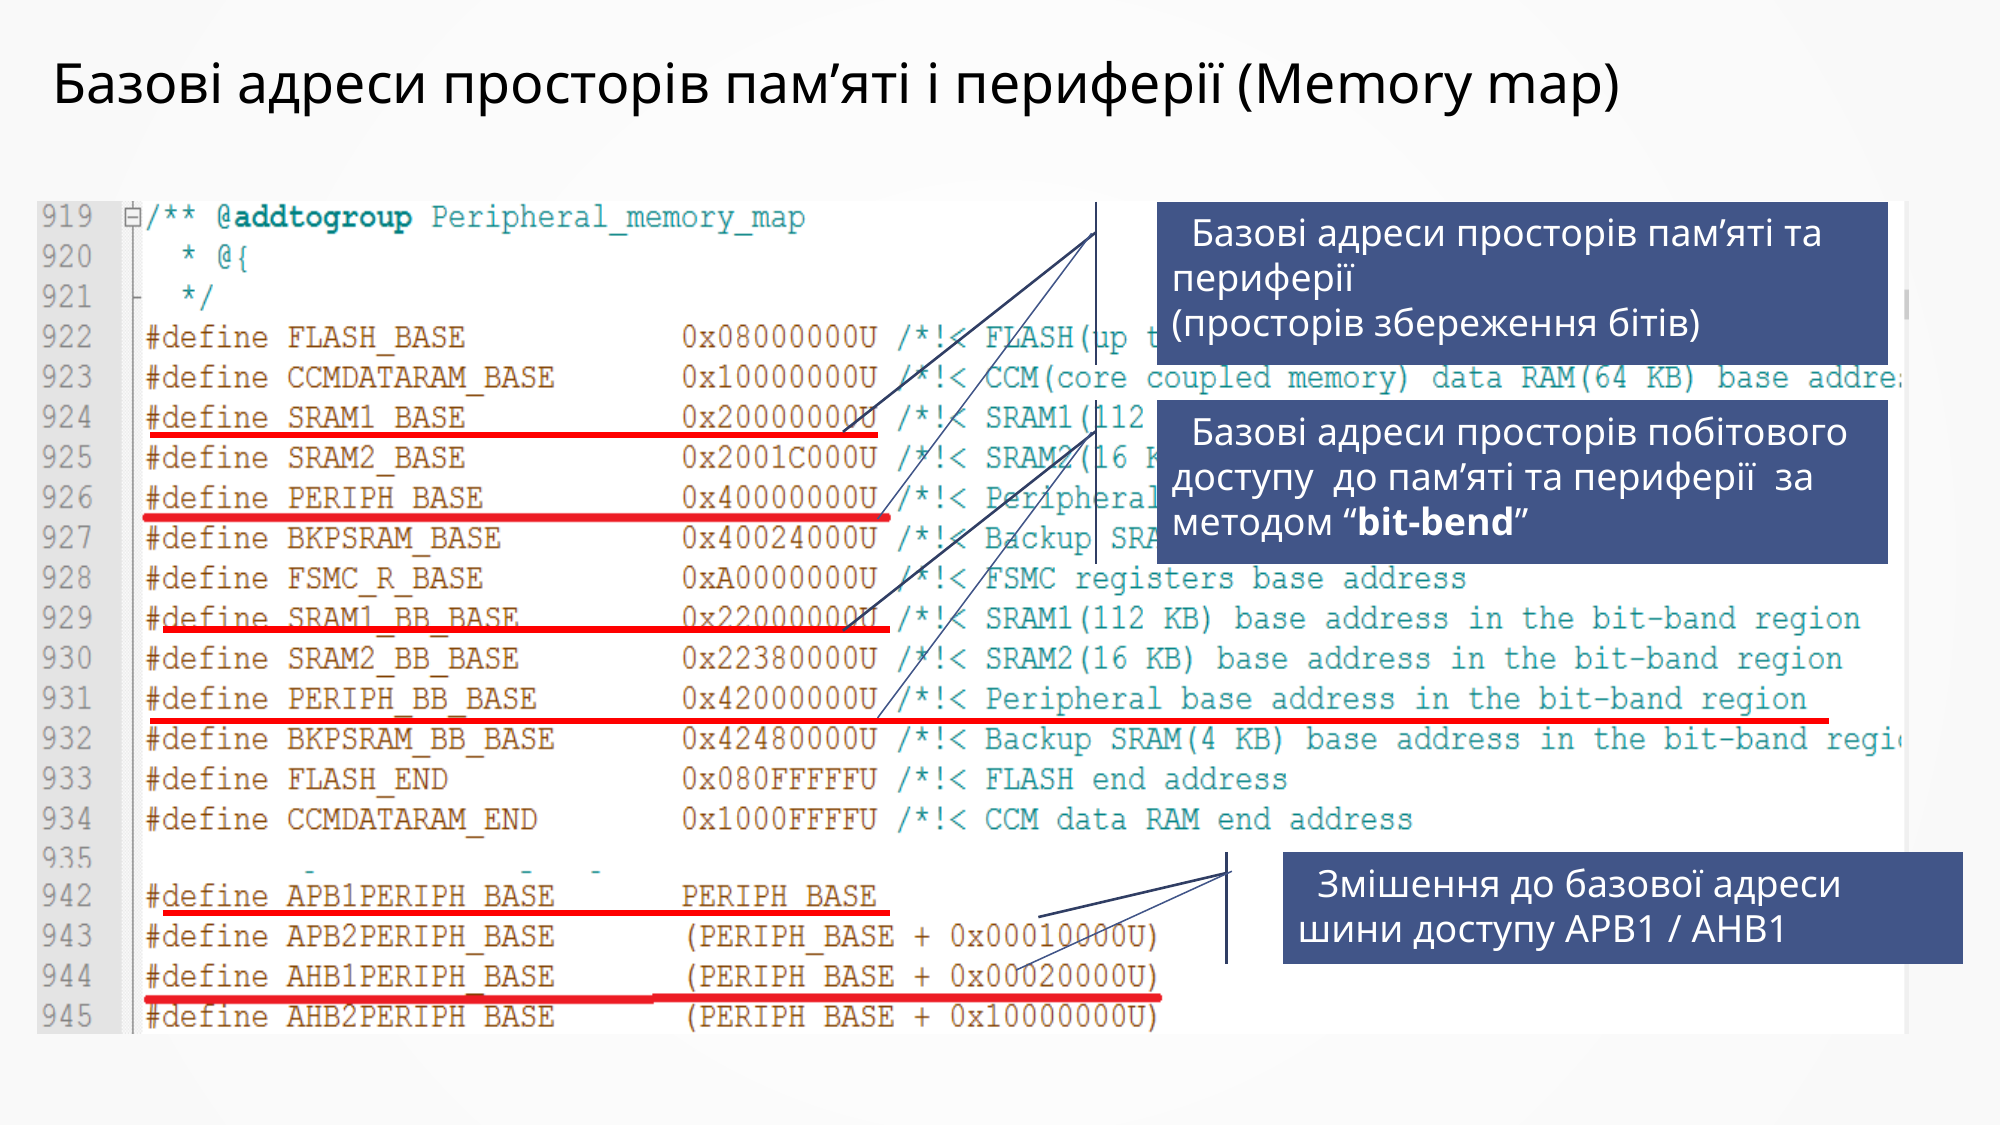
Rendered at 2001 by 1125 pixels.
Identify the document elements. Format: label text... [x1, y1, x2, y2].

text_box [1015, 851, 1963, 971]
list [36, 200, 1910, 1035]
title Базові адреси просторів пам’яті і периферії (Memory map) [37, 48, 1888, 164]
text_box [877, 201, 1888, 400]
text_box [877, 400, 1888, 719]
